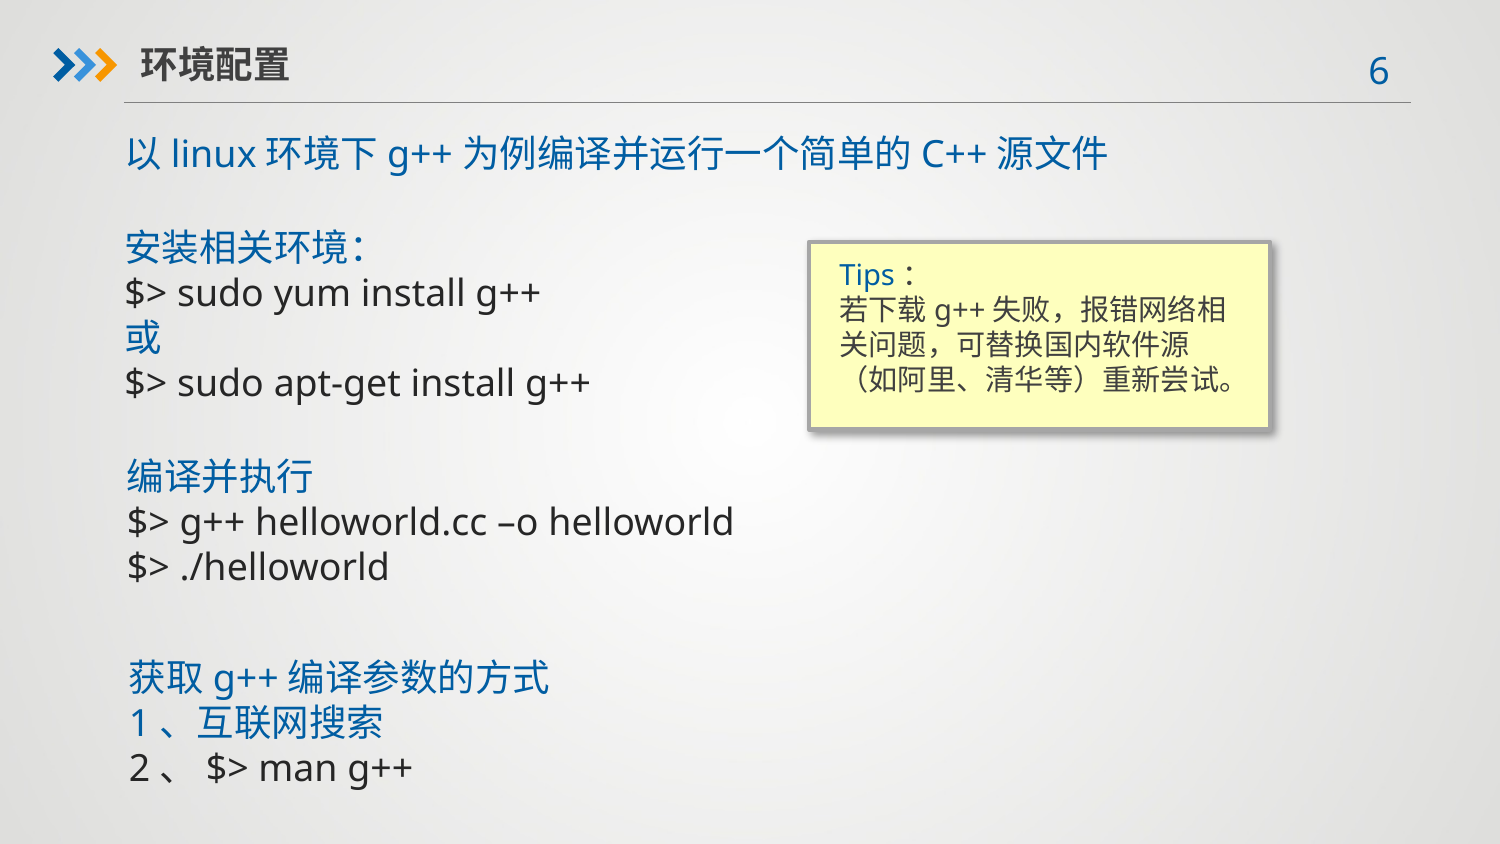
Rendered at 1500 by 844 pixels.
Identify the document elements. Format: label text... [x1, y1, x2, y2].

text_box 环境配置 [140, 32, 614, 95]
picture [0, 0, 1500, 844]
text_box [808, 241, 1270, 430]
text_box 编译并执行 $> g++ helloworld.cc –o helloworld $> ./helloworld [112, 445, 863, 596]
text_box 安装相关环境： $> sudo yum install g++ 或 $> sudo apt-get install g++ [109, 216, 656, 412]
text_box 以linux环境下g++为例编译并运行一个简单的C++源文件 [109, 122, 1188, 182]
text_box 获取g++编译参数的方式 1、互联网搜索 2、$> man g++ [114, 646, 1192, 796]
